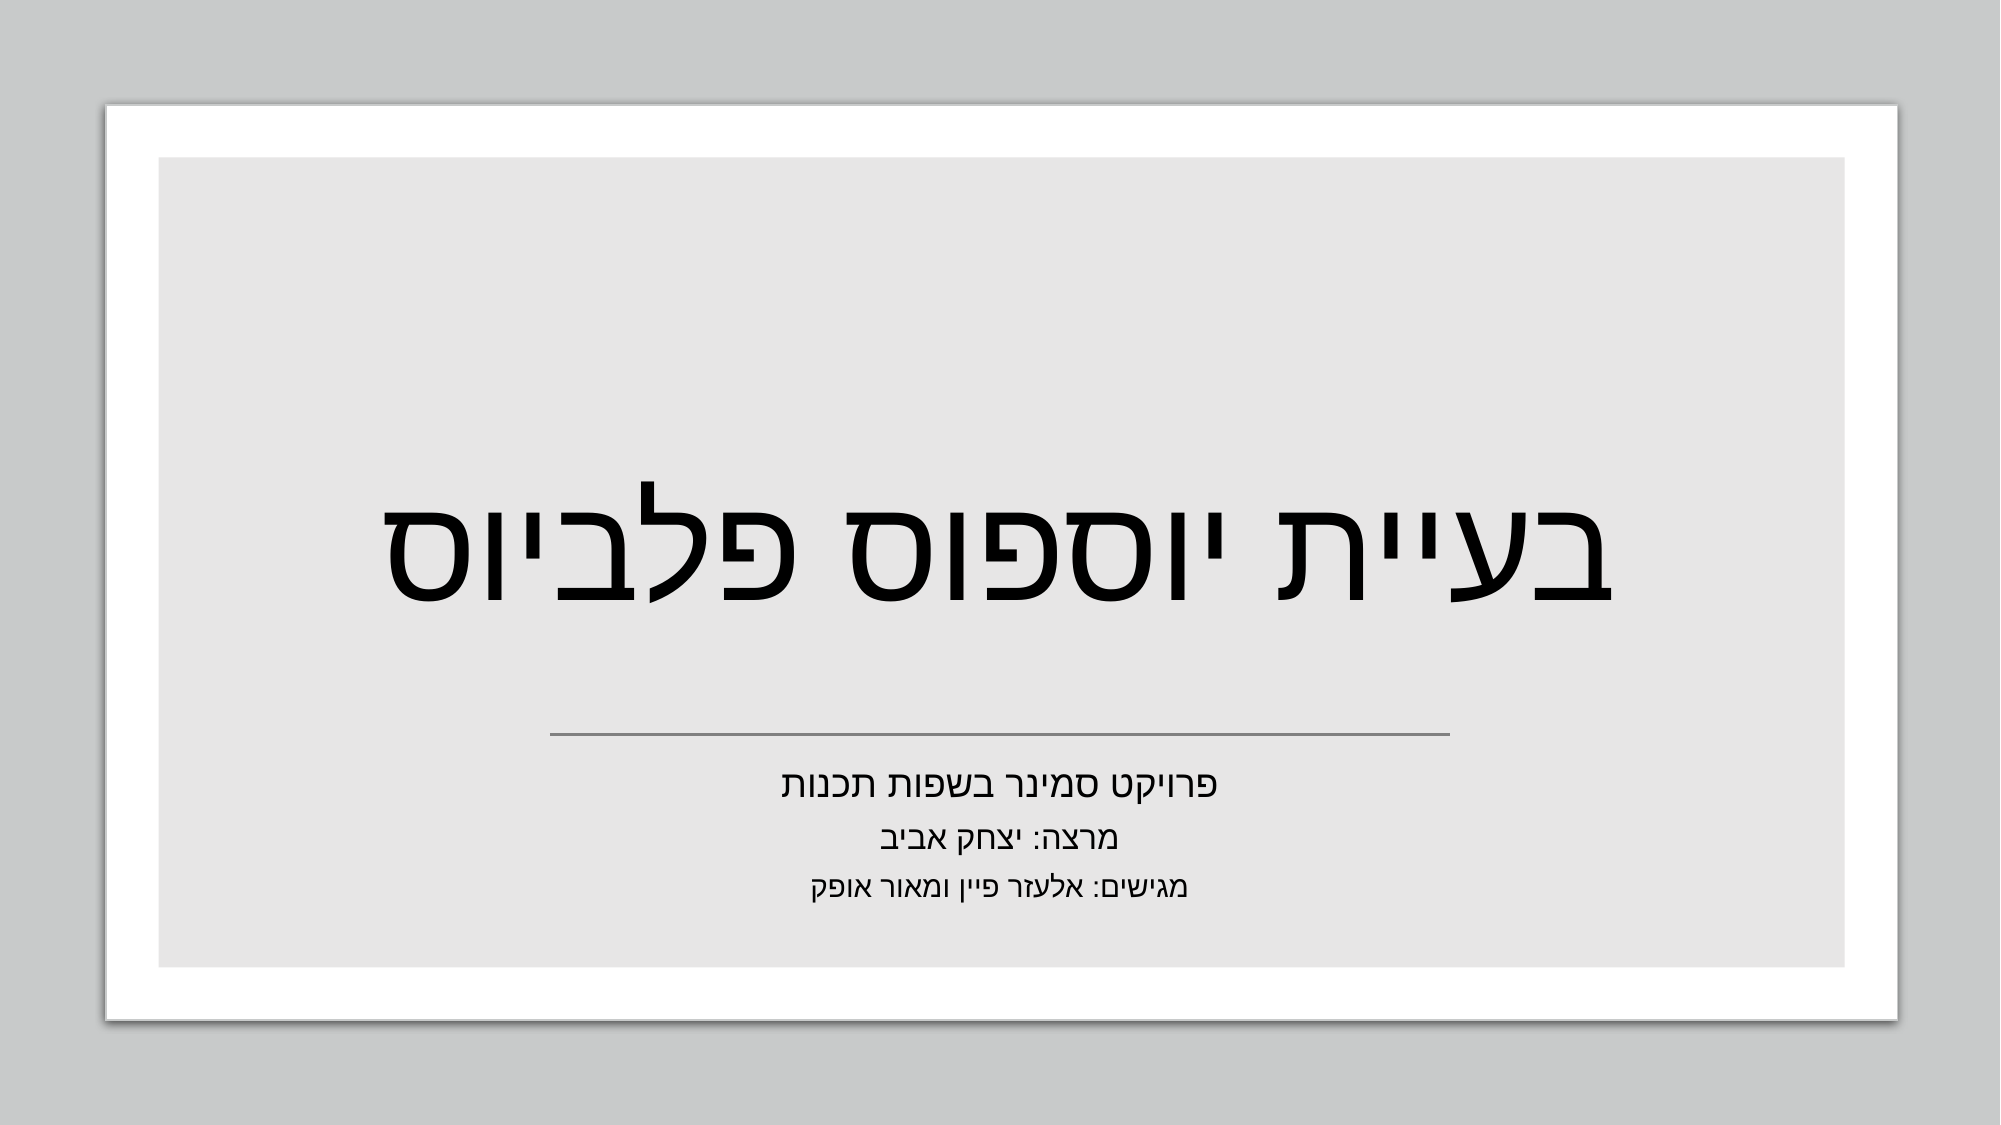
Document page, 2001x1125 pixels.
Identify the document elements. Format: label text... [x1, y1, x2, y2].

subtitle פרויקט סמינר בשפות תכנות מרצה: יצחק אביב מגישים: אלעזר פיין ומאור אופק [249, 757, 1750, 913]
text_box [158, 156, 1846, 968]
title בעיית יוספוס פלביוס [249, 225, 1750, 640]
text_box [0, 0, 2000, 1125]
text_box [105, 104, 1898, 1021]
